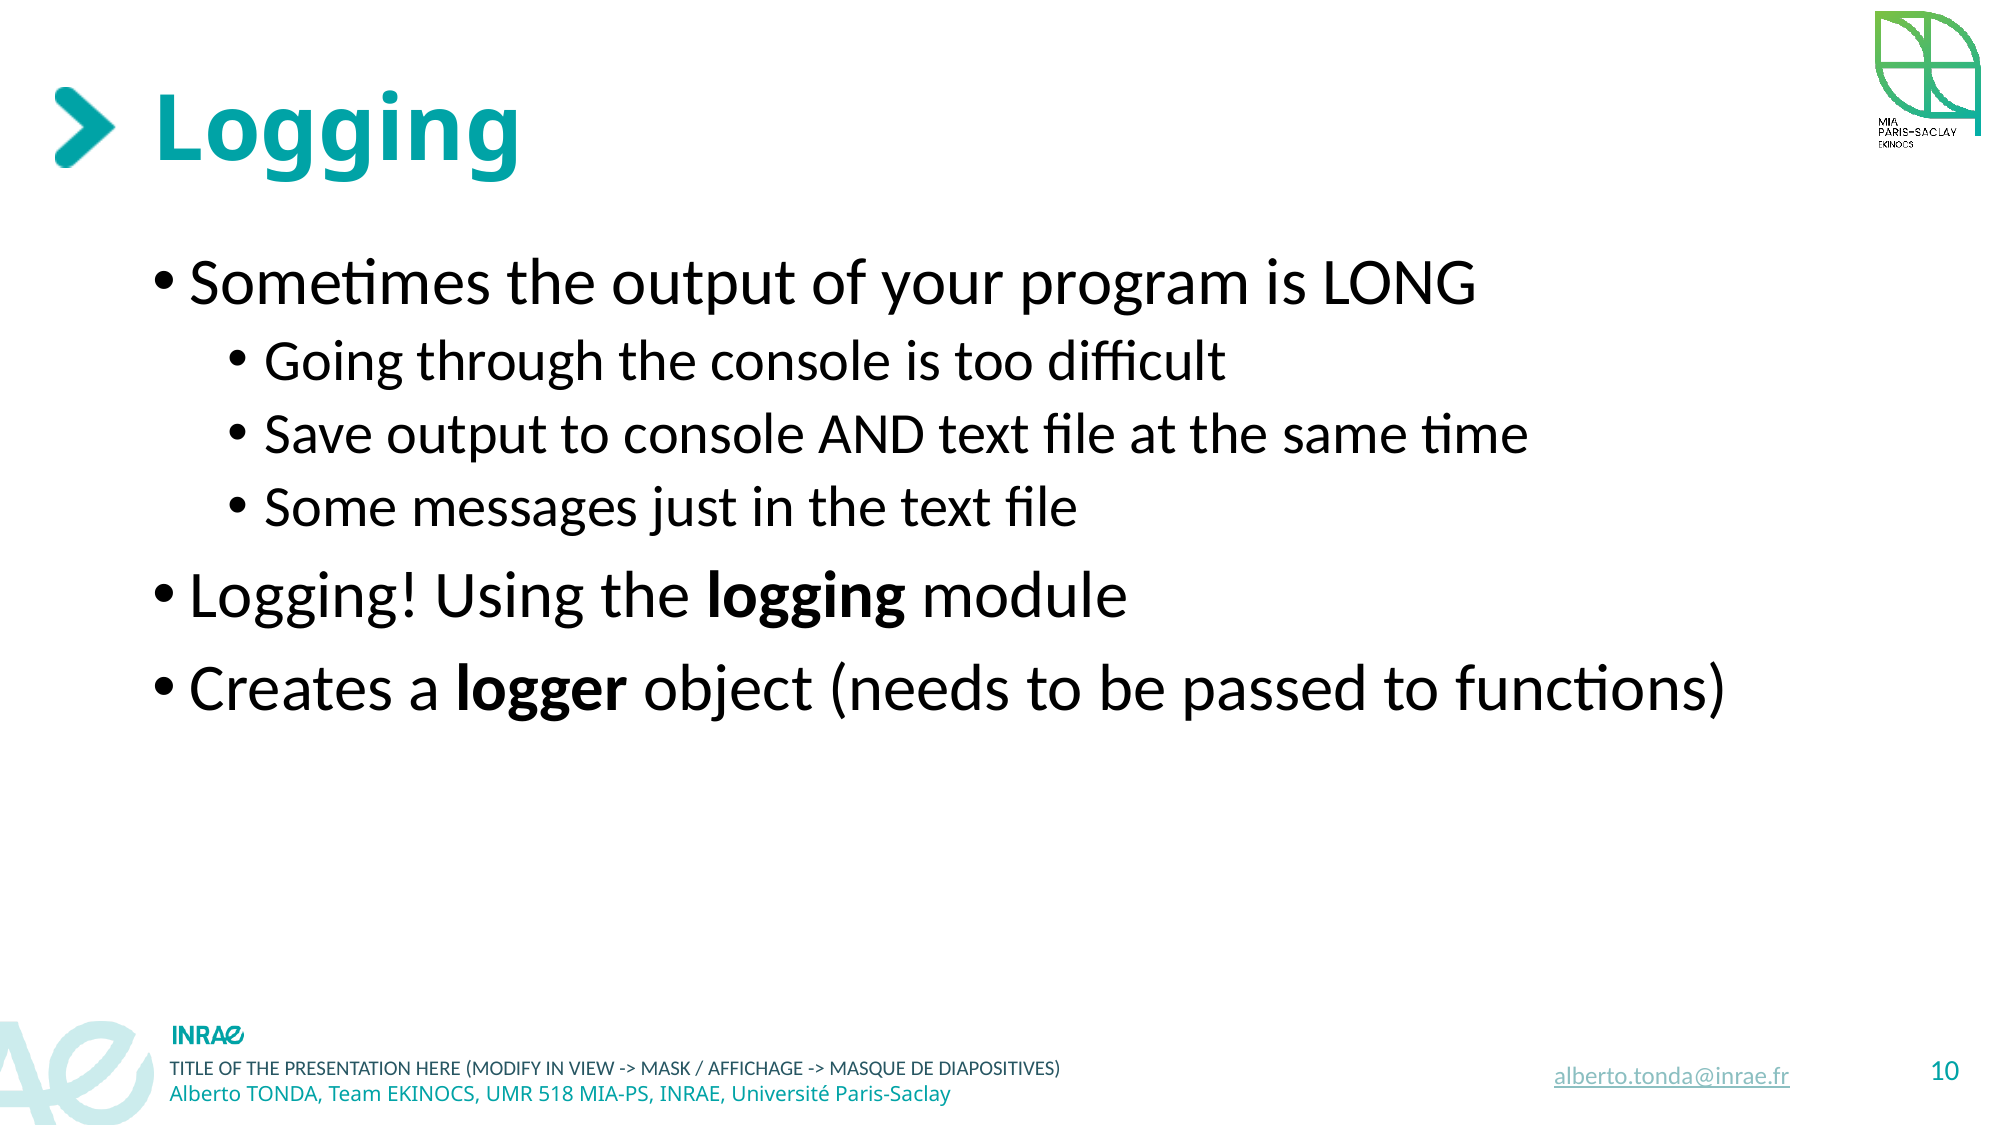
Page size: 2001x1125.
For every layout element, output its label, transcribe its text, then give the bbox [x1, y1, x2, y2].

picture [55, 87, 118, 168]
picture [1855, 0, 2000, 168]
slide_number 10 [1820, 1043, 1975, 1104]
footer alberto.tonda@inrae.fr [1129, 1044, 1805, 1105]
picture [0, 1014, 277, 1125]
title Logging [137, 59, 1863, 203]
list Sometimes the output of your program is LONG Going through the console is too difficult Save output to console AND text file at the same time Some messages just in the text file Logging! Using the logging module Creates a logger object (needs to be passed to functions) [137, 239, 1863, 1014]
